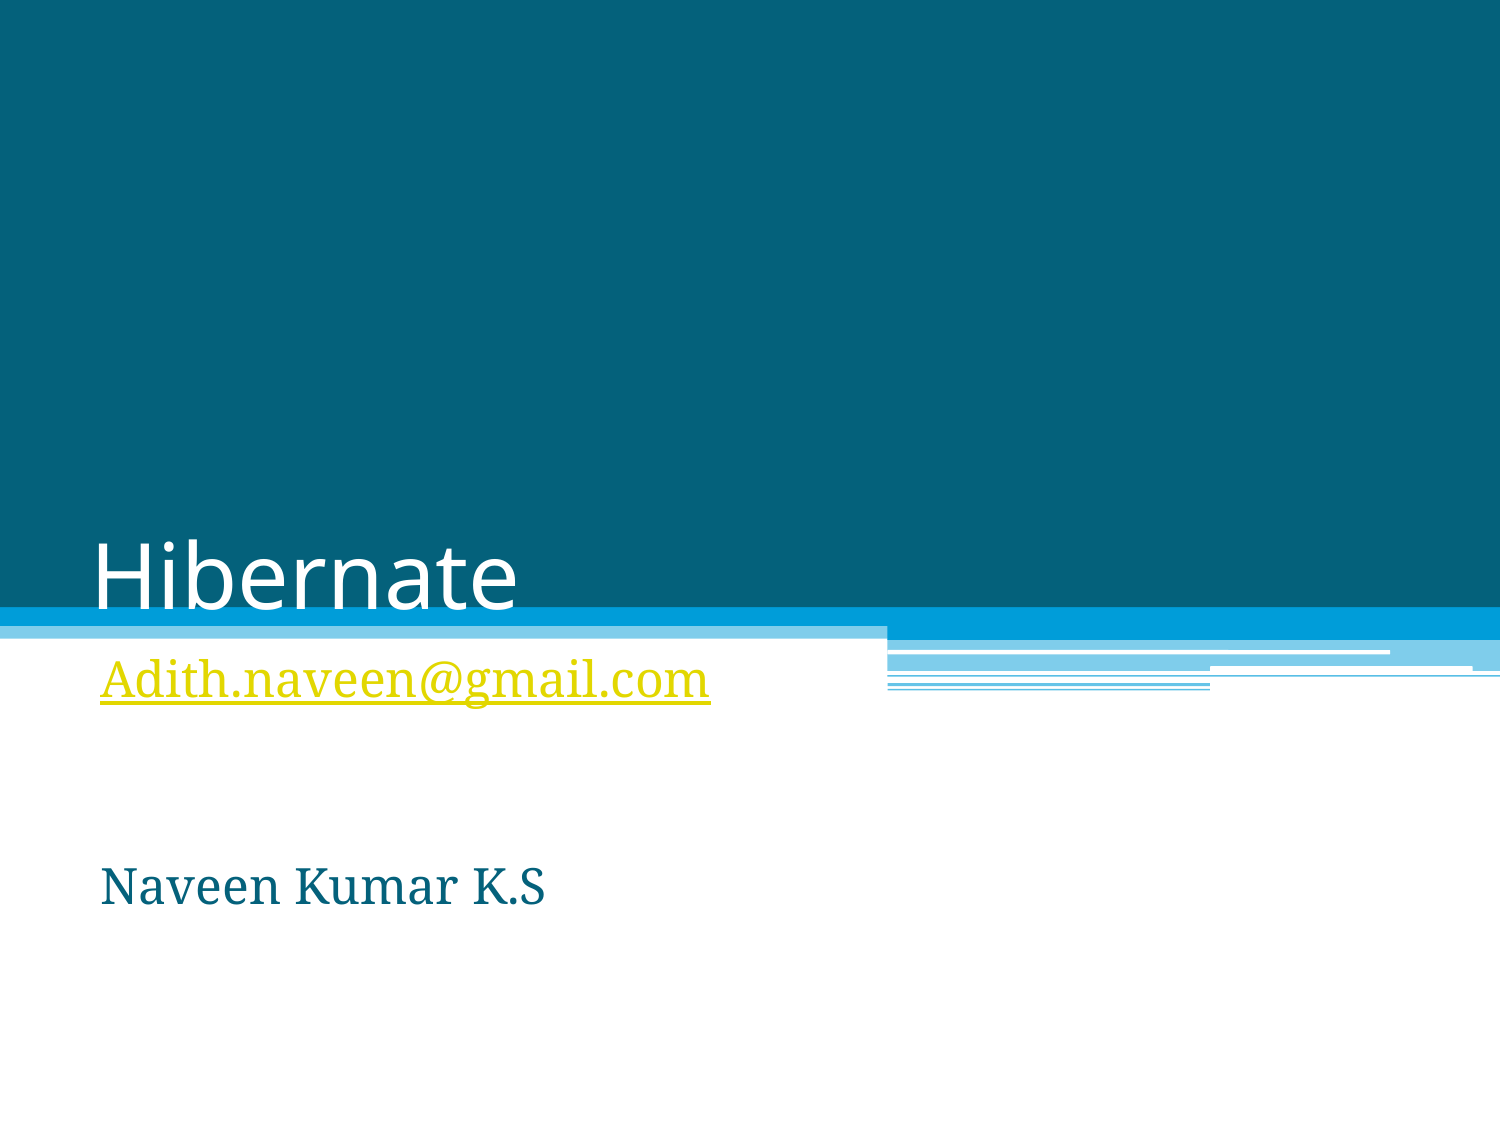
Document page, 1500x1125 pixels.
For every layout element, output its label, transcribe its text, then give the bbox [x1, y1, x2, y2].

title Hibernate [75, 394, 1463, 636]
subtitle Adith.naveen@gmail.com Naveen Kumar K.S [75, 639, 888, 928]
